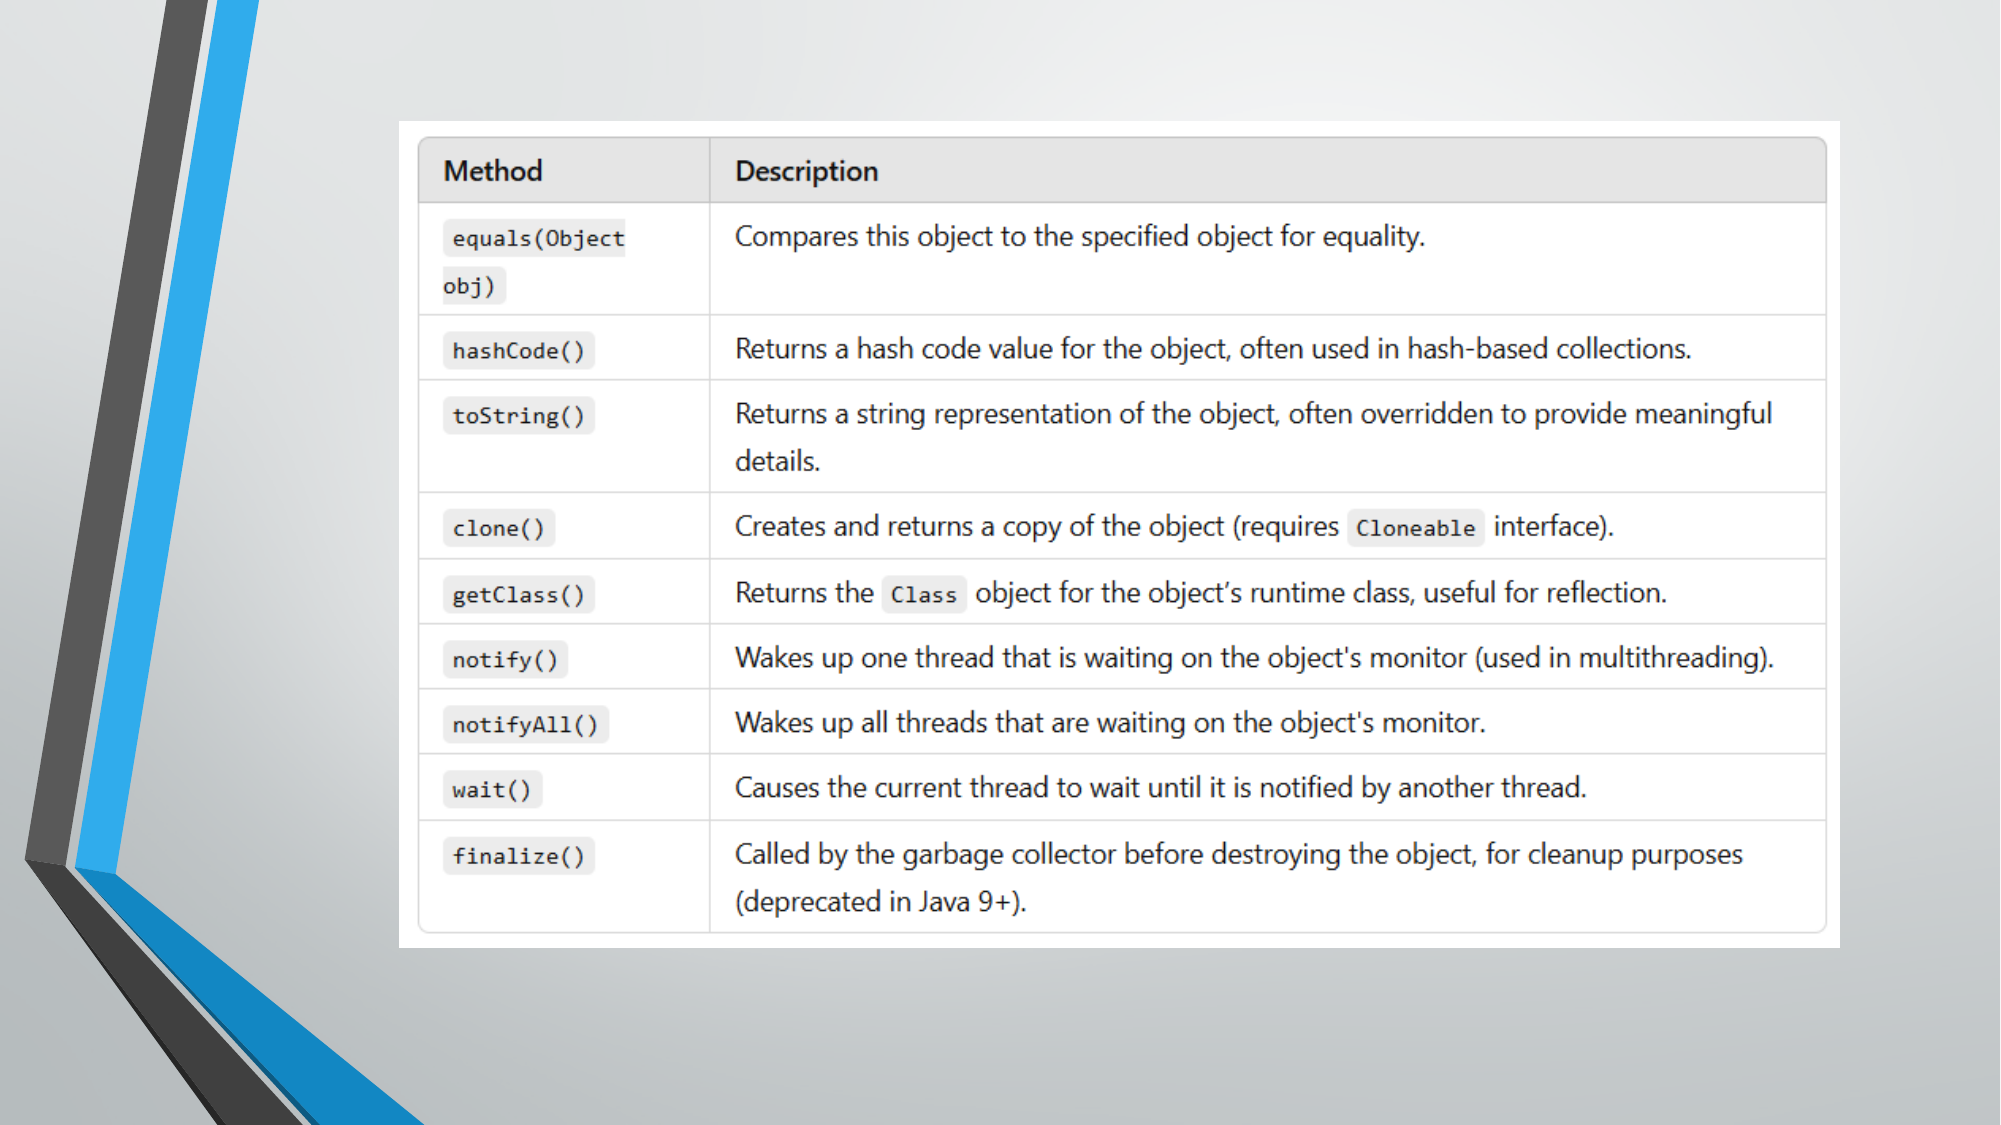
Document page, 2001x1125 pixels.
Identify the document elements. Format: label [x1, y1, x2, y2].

picture [398, 120, 1840, 948]
